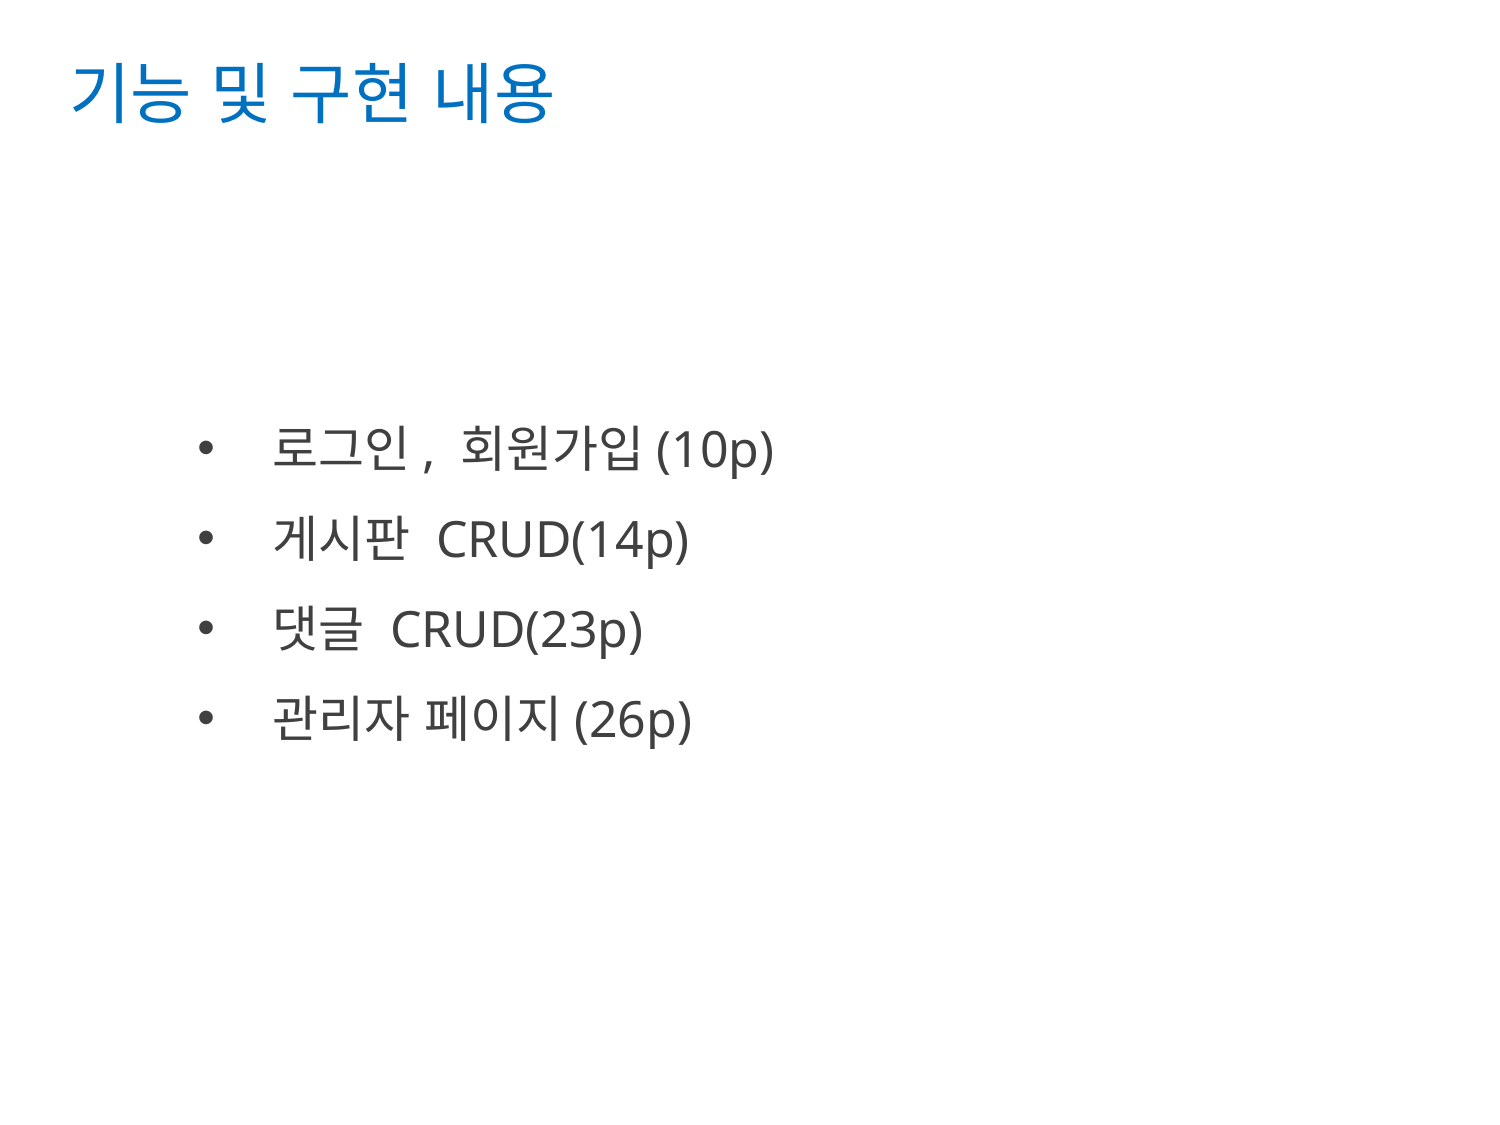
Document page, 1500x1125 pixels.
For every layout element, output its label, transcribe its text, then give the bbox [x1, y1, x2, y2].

text_box 로그인, 회원가입(10p) 게시판 CRUD(14p) 댓글 CRUD(23p) 관리자 페이지(26p) [182, 380, 1500, 755]
text_box 기능 및 구현 내용 [54, 44, 1500, 140]
